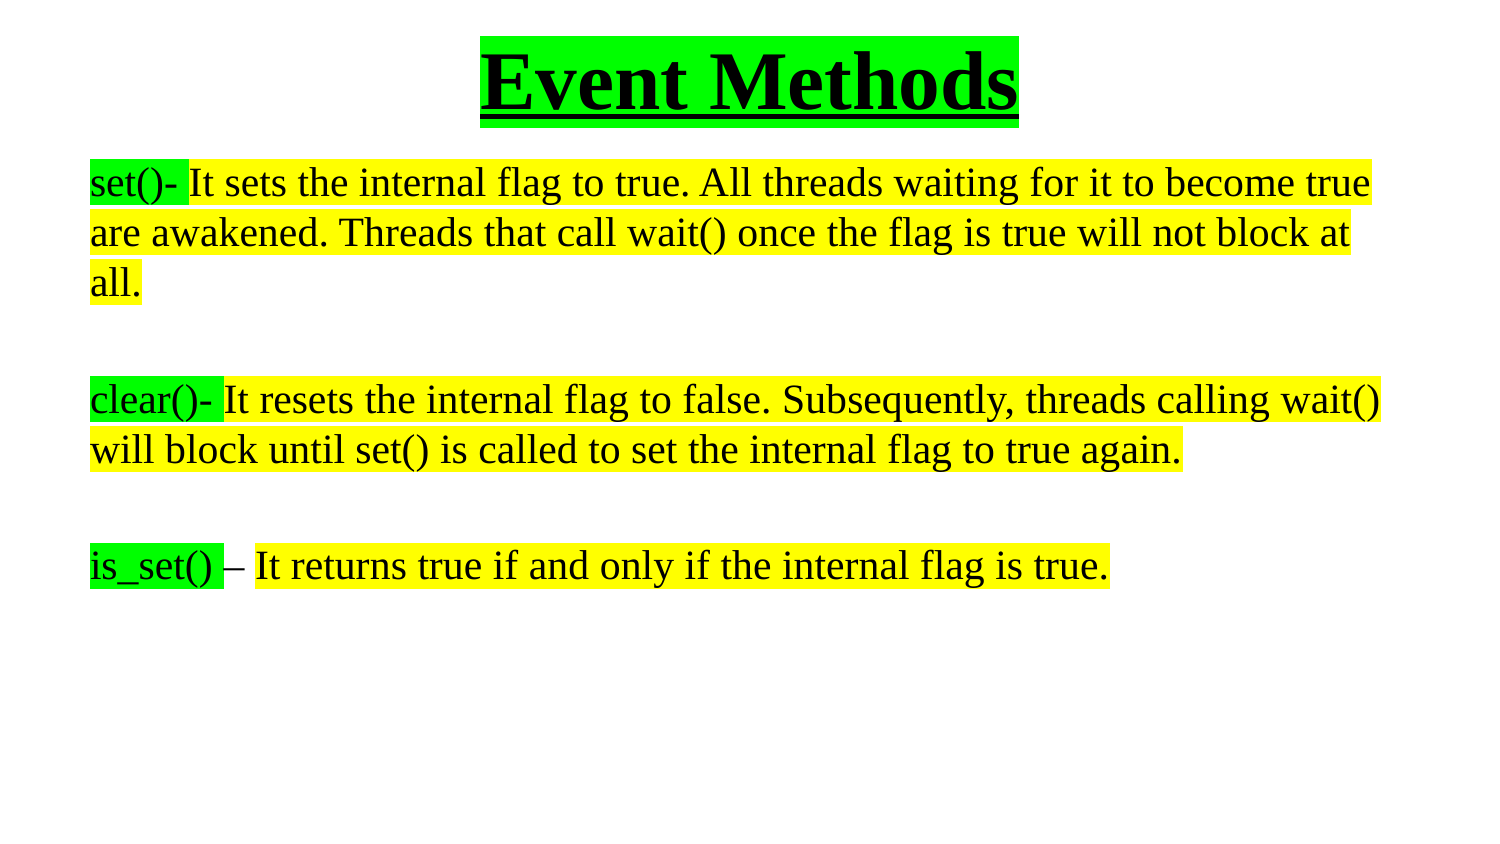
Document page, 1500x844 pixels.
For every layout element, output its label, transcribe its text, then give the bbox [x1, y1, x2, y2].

list set()- It sets the internal flag to true. All threads waiting for it to become true are awakened. Threads that call wait() once the flag is true will not block at all. clear()- It resets the internal flag to false. Subsequently, threads calling wait() will block until set() is called to set the internal flag to true again. is_set() – It returns true if and only if the internal flag is true. [75, 146, 1425, 704]
title Event Methods [75, 6, 1425, 146]
